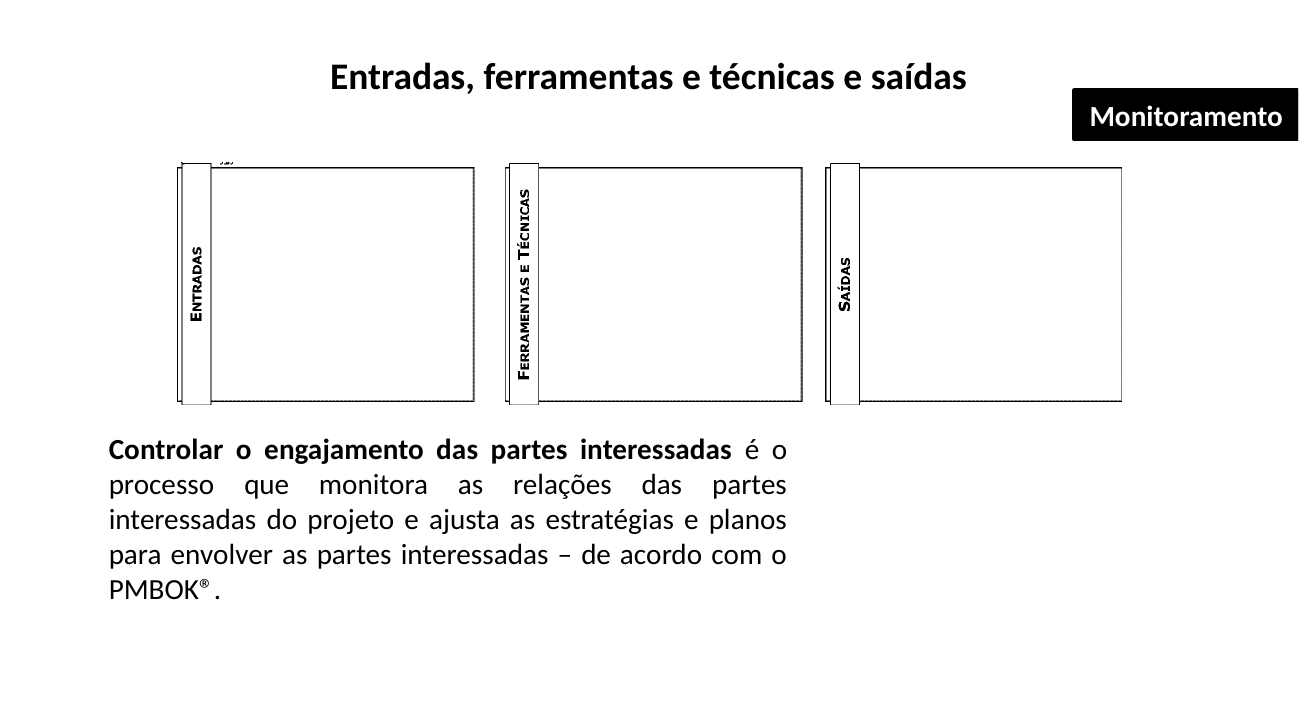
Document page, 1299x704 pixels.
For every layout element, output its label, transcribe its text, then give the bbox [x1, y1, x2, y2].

text_box Entradas, ferramentas e técnicas e saídas [0, 44, 1299, 106]
text_box Controlar o engajamento das partes interessadas é o processo que monitora as relações das partes interessadas do projeto e ajusta as estratégias e planos para envolver as partes interessadas – de acordo com o PMBOK®. [93, 422, 803, 615]
text_box Monitoramento [1074, 90, 1299, 140]
picture [176, 162, 1122, 405]
